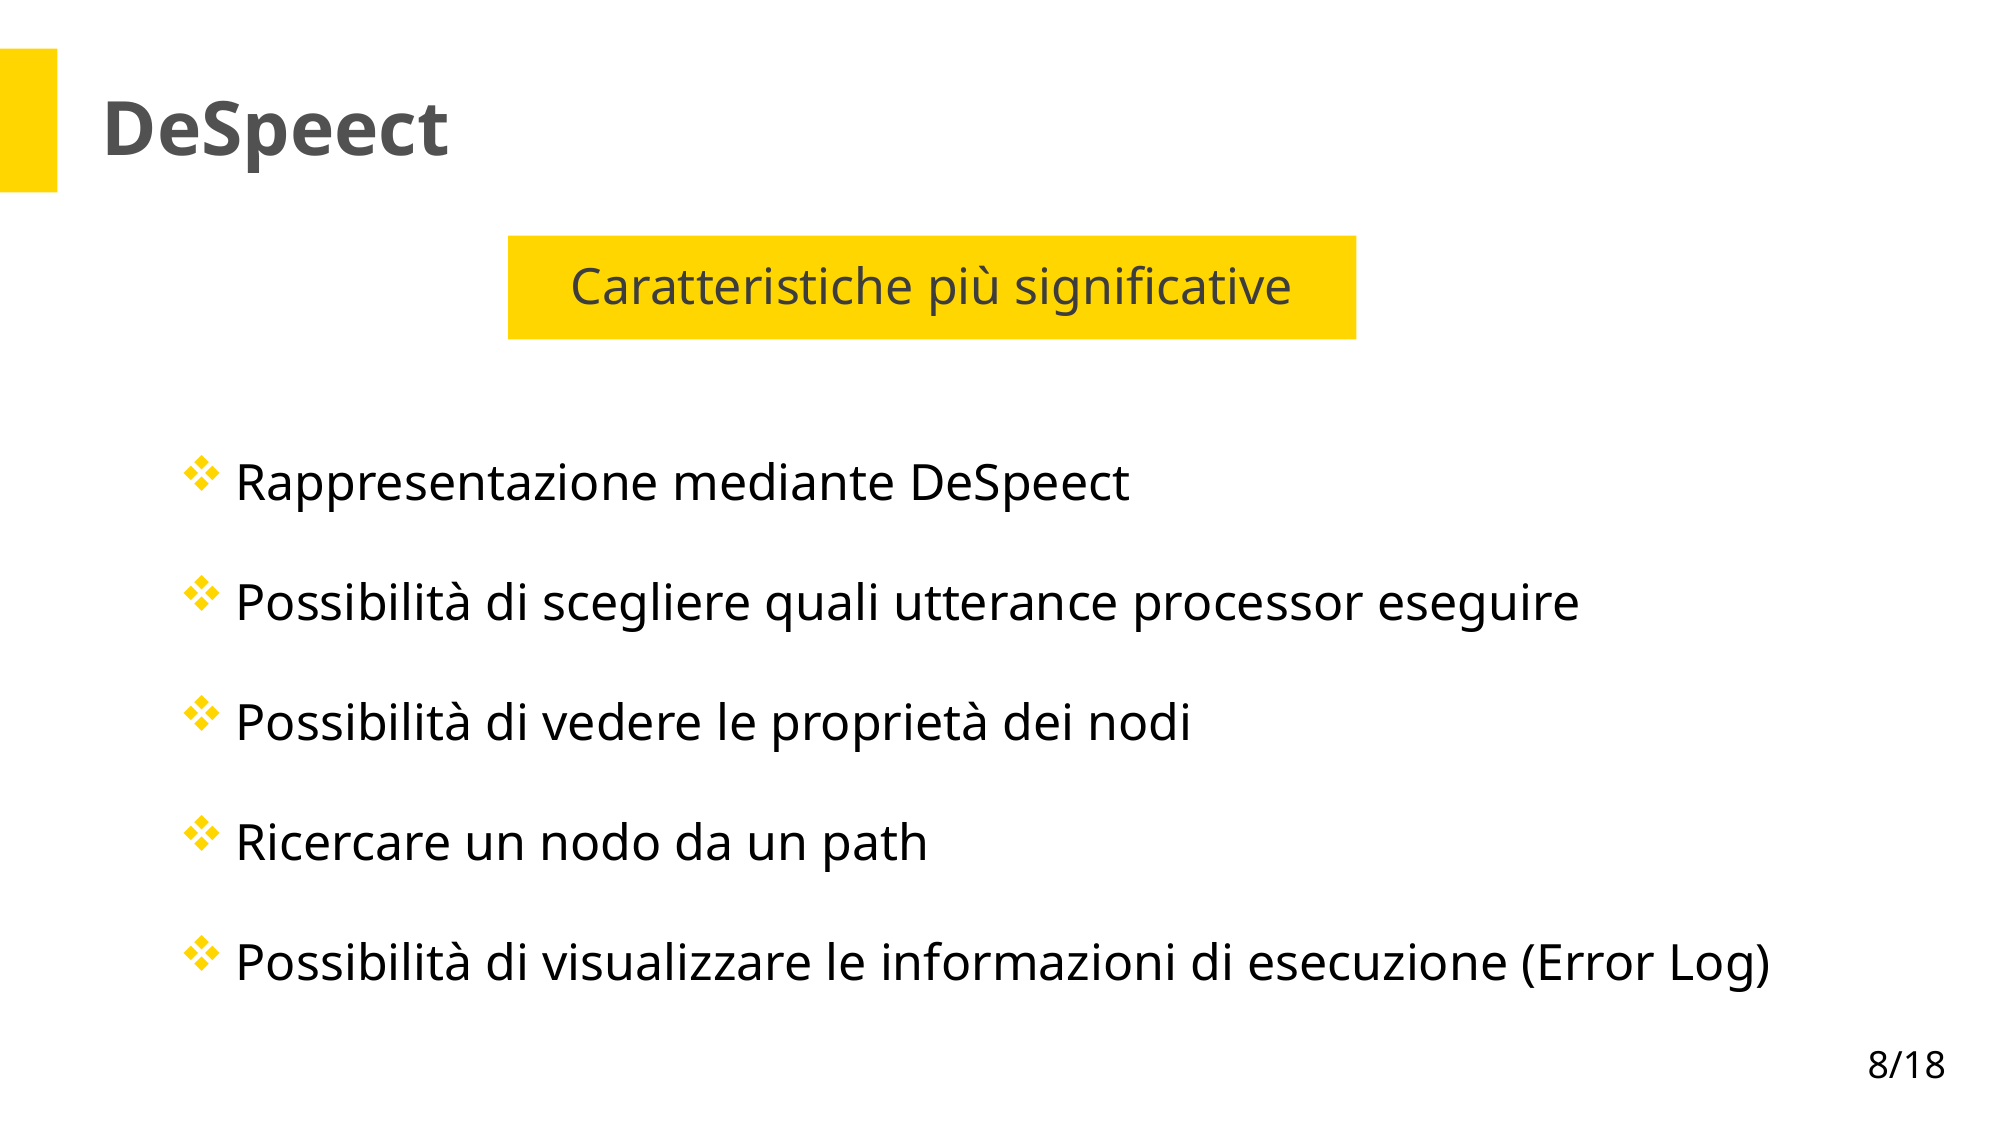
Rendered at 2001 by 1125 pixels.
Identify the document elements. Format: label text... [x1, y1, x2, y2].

list DeSpeect [86, 48, 1904, 194]
text_box [508, 322, 1357, 340]
text_box Caratteristiche più significative [508, 246, 1357, 322]
text_box [508, 235, 1357, 246]
text_box Rappresentazione mediante DeSpeect Possibilità di scegliere quali utterance processor eseguire Possibilità di vedere le proprietà dei nodi Ricercare un nodo da un path Possibilità di visualizzare le informazioni di esecuzione (Error Log) [164, 382, 1826, 998]
text_box 8/18 [1852, 1033, 1961, 1093]
